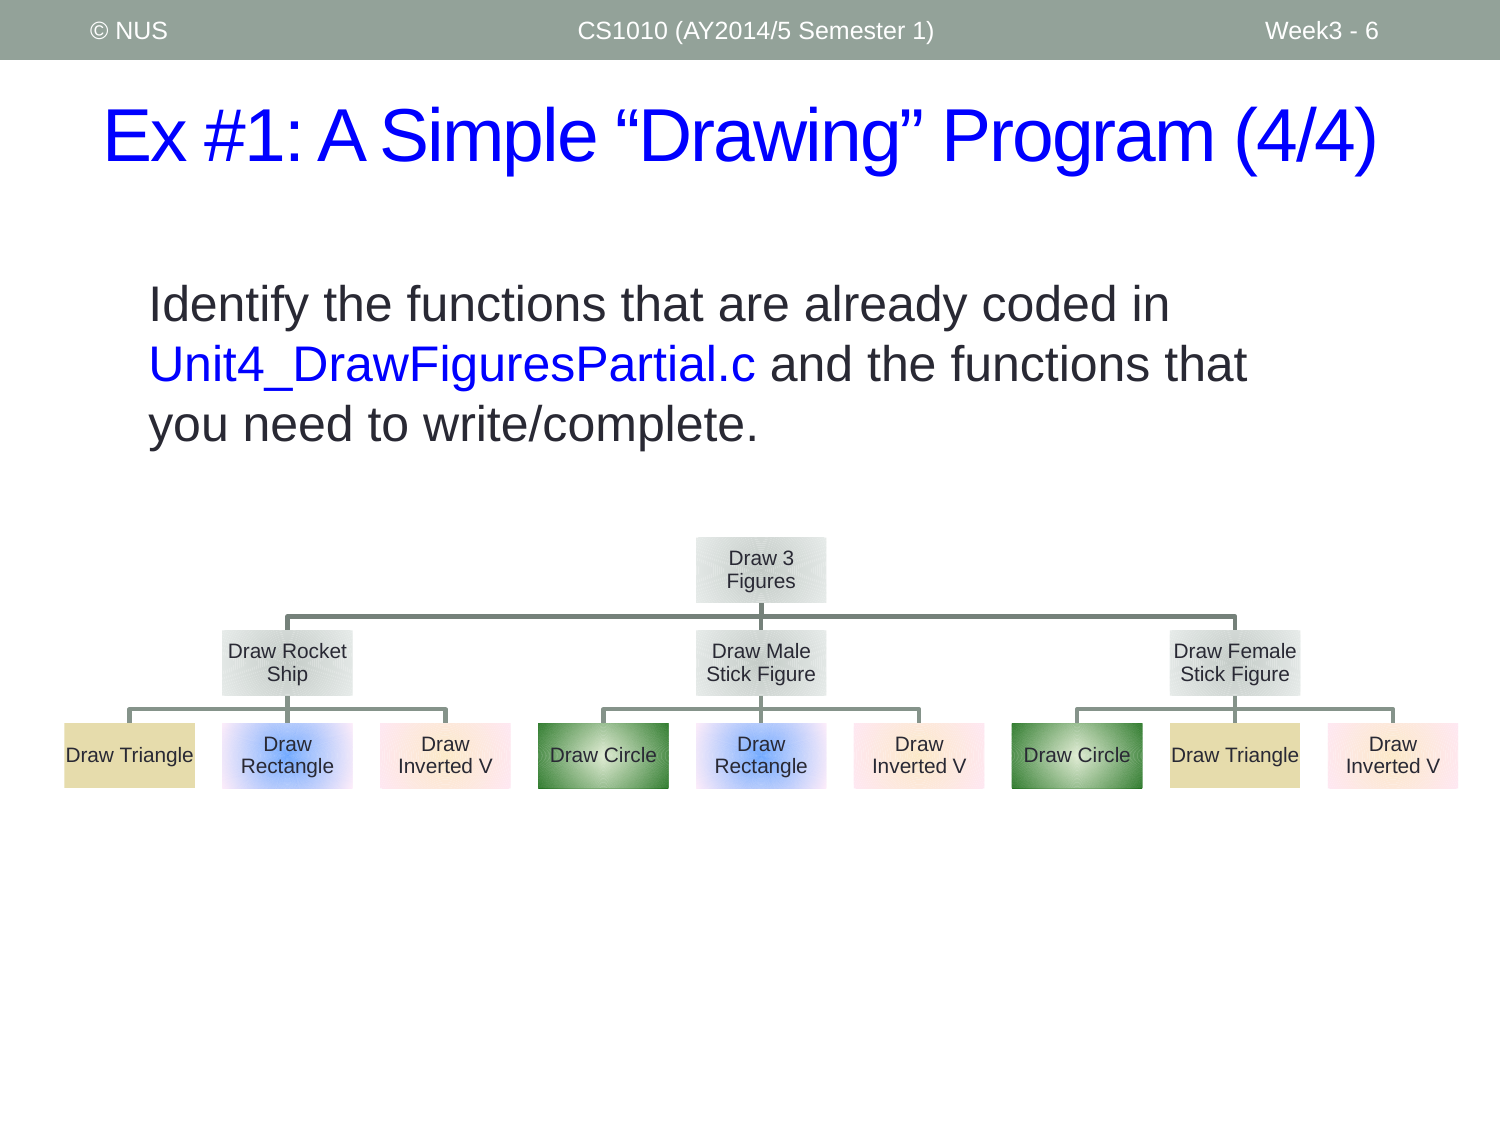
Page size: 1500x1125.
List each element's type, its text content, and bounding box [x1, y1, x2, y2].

text_box Identify the functions that are already coded in Unit4_DrawFiguresPartial.c and the functions that you need to write/complete. [133, 264, 1340, 481]
slide_number © NUS [75, 3, 550, 57]
footer CS1010 (AY2014/5 Semester 1) [562, 3, 1238, 57]
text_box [63, 483, 1460, 842]
title Ex #1: A Simple “Drawing” Program (4/4) [87, 62, 1463, 200]
slide_number Week3 - 6 [1250, 3, 1425, 57]
